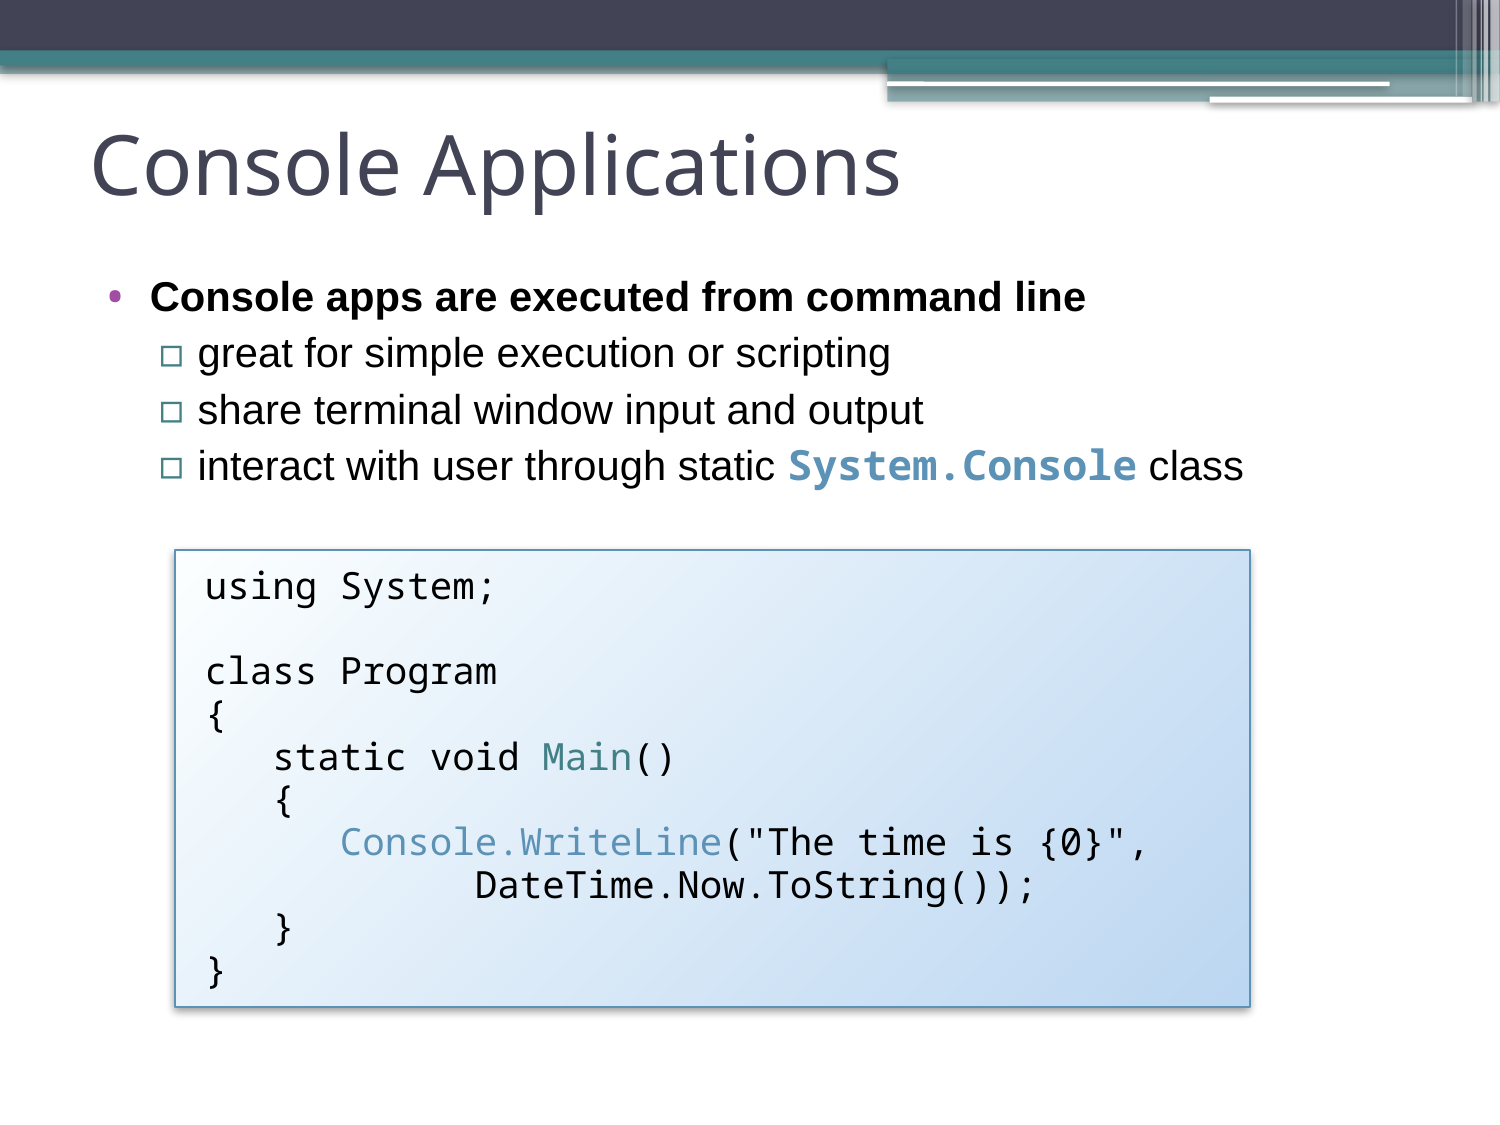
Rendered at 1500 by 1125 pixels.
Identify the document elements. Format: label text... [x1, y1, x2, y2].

text_box using System; class Program { static void Main() { Console.WriteLine("The time is {0}", DateTime.Now.ToString()); } } [174, 549, 1251, 1008]
list Console apps are executed from command line great for simple execution or scripting share terminal window input and output interact with user through static System.Console class [75, 262, 1425, 1079]
title Console Applications [75, 75, 1425, 250]
